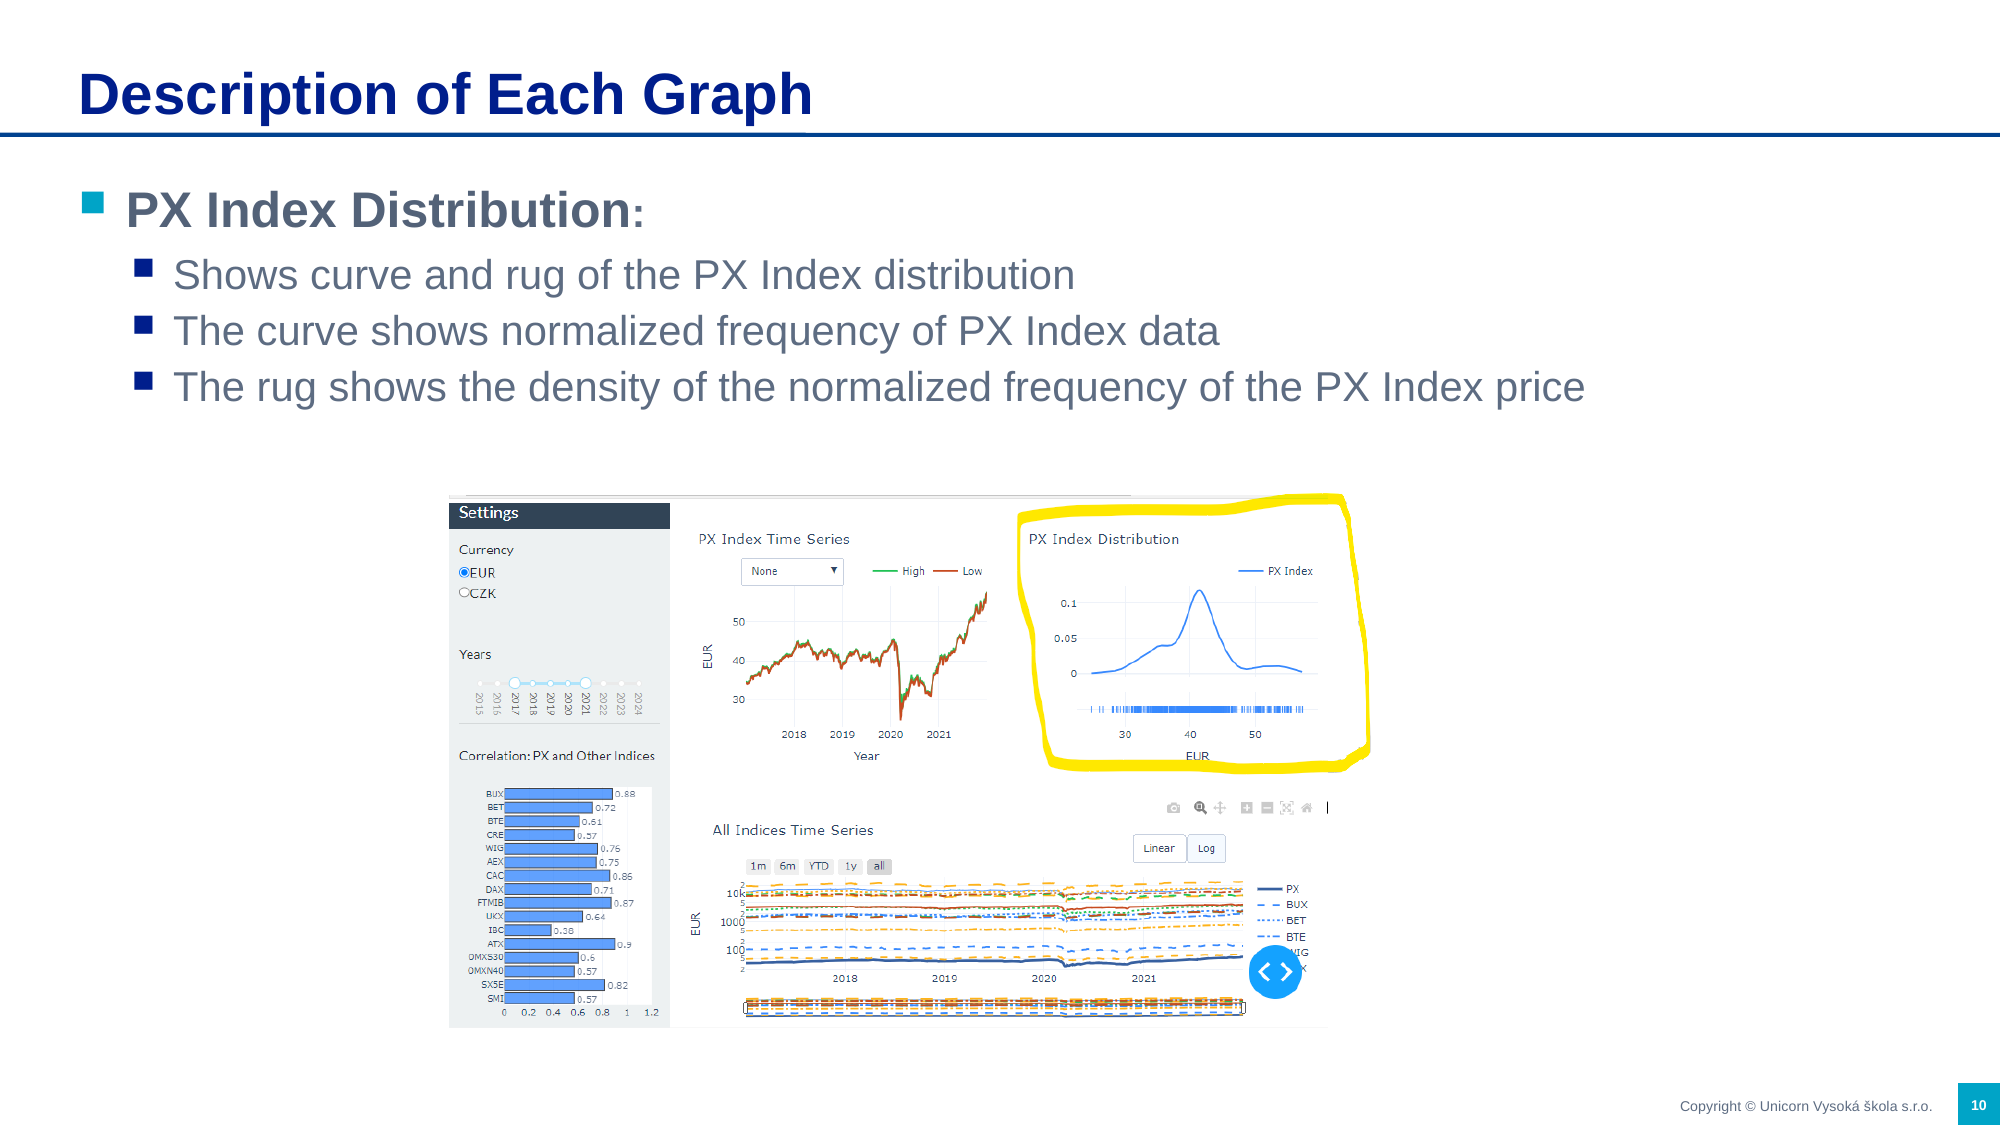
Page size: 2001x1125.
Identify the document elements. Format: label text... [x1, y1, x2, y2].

text_box Description of Each Graph [78, 0, 1922, 134]
picture [445, 492, 1371, 1028]
text_box Copyright © Unicorn Vysoká škola s.r.o. [1273, 1075, 1945, 1125]
text_box PX Index Distribution: Shows curve and rug of the PX Index distribution The curve shows normalized frequency of PX Index data The rug shows the density of the normalized frequency of the PX Index price [78, 177, 1922, 1075]
text_box <číslo> [1945, 1074, 2000, 1125]
